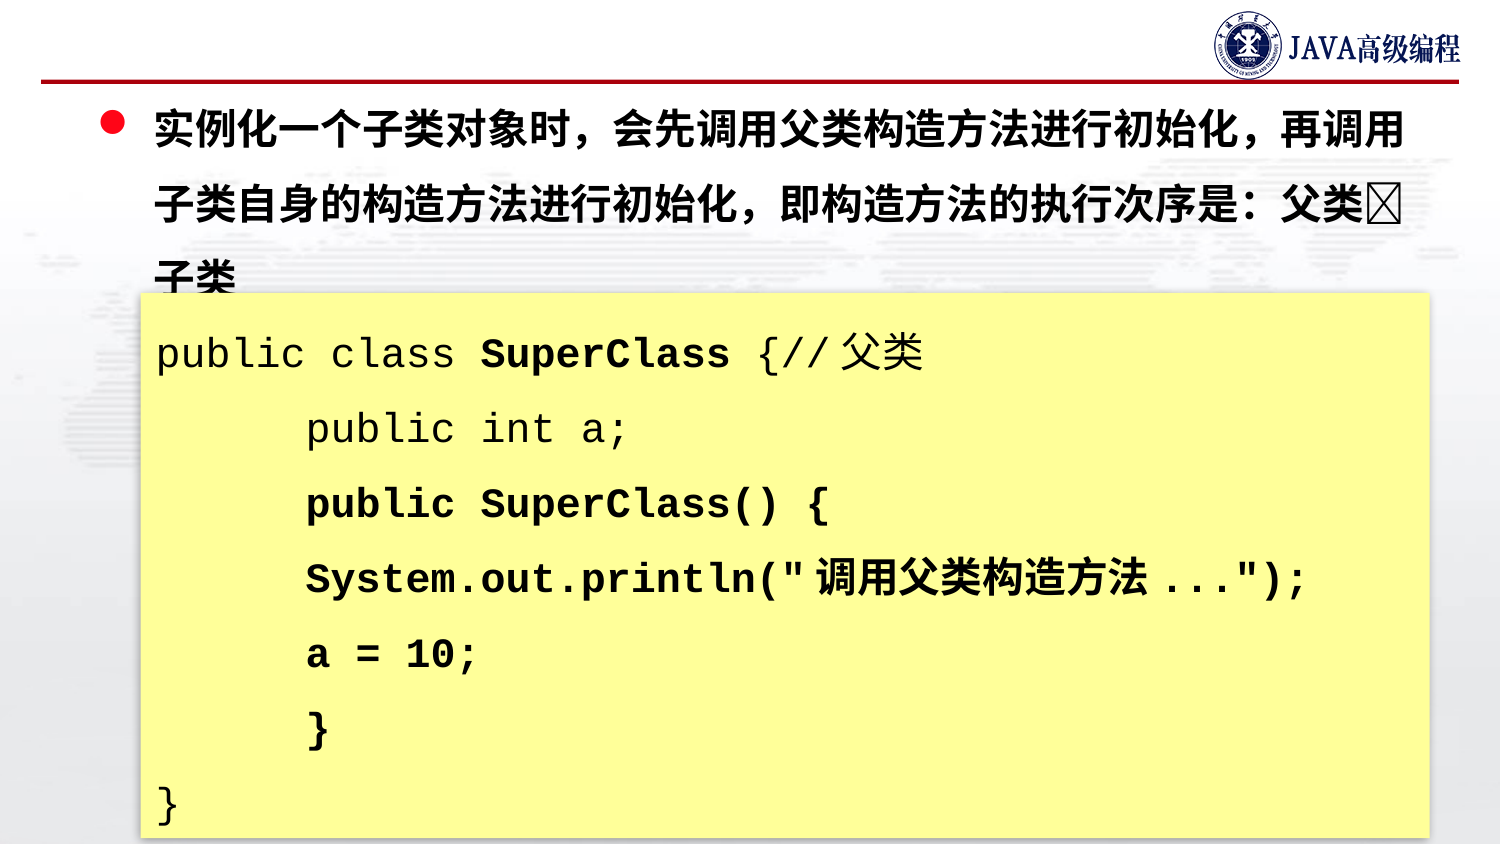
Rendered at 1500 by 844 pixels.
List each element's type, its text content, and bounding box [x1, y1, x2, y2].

list public class SuperClass {//父类 public int a; public SuperClass() { System.out.println("调用父类构造方法..."); a = 10; } } [140, 292, 1430, 839]
picture [0, 1, 1500, 844]
list 实例化一个子类对象时，会先调用父类构造方法进行初始化，再调用子类自身的构造方法进行初始化，即构造方法的执行次序是：父类子类 [81, 70, 1430, 774]
